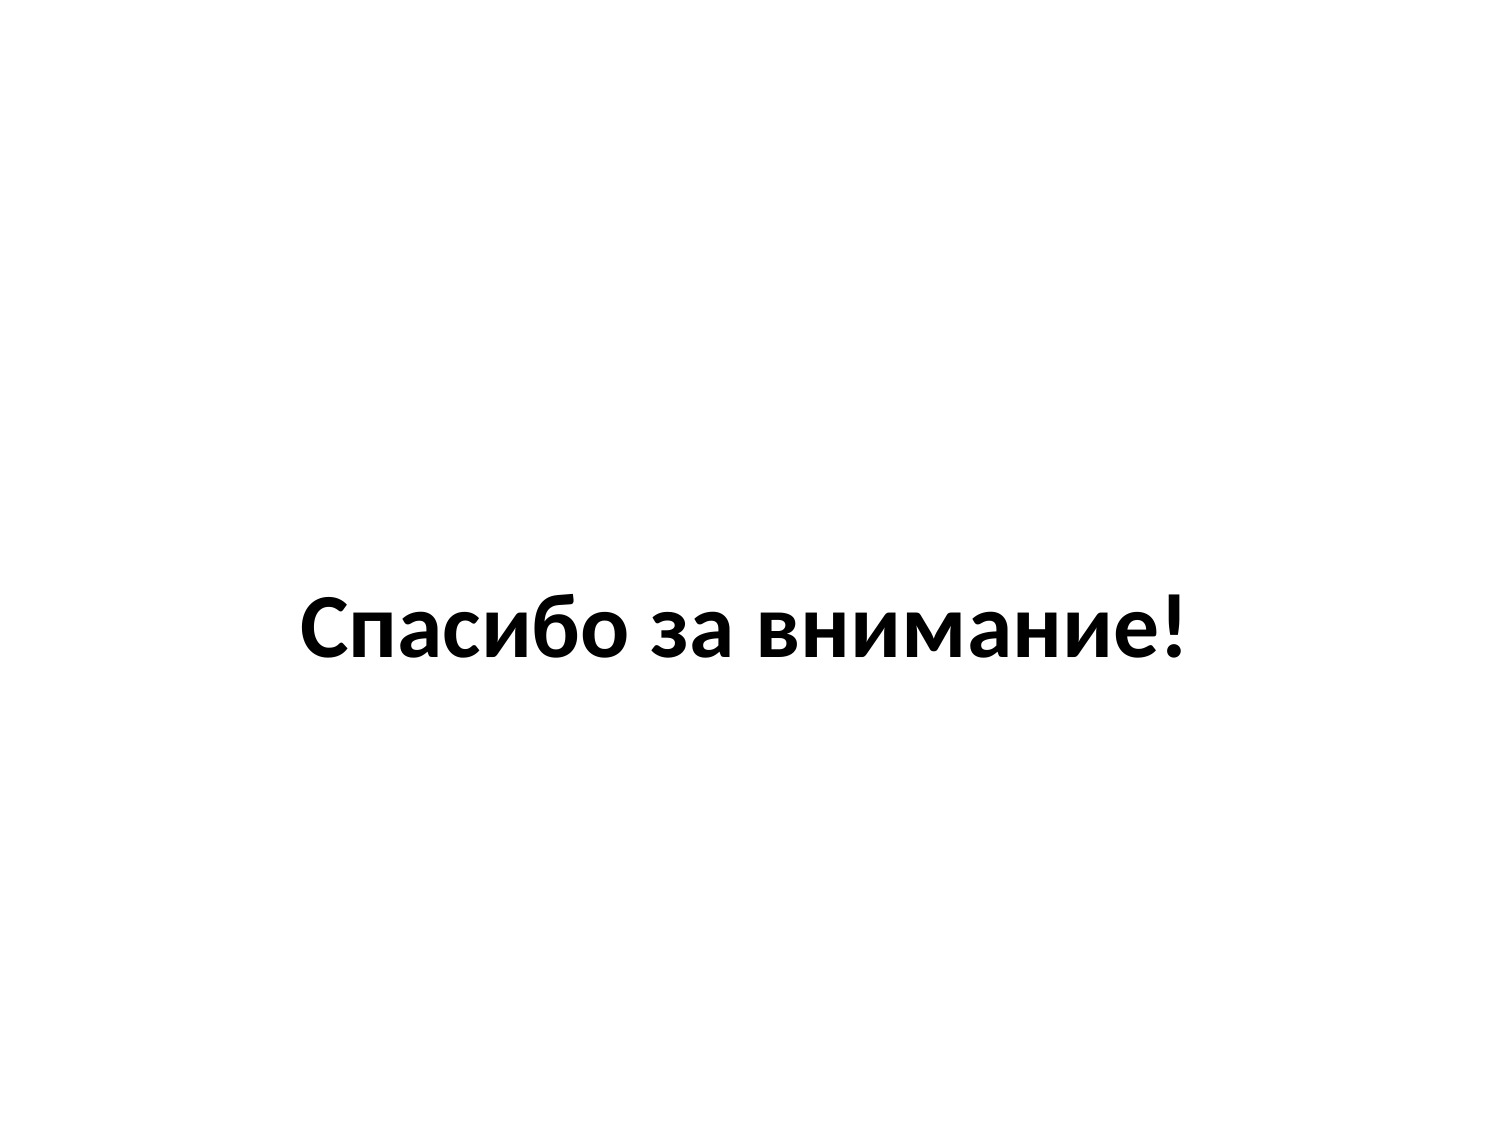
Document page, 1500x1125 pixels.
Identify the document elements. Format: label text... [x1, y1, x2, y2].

title Спасибо за внимание! [70, 527, 1421, 715]
